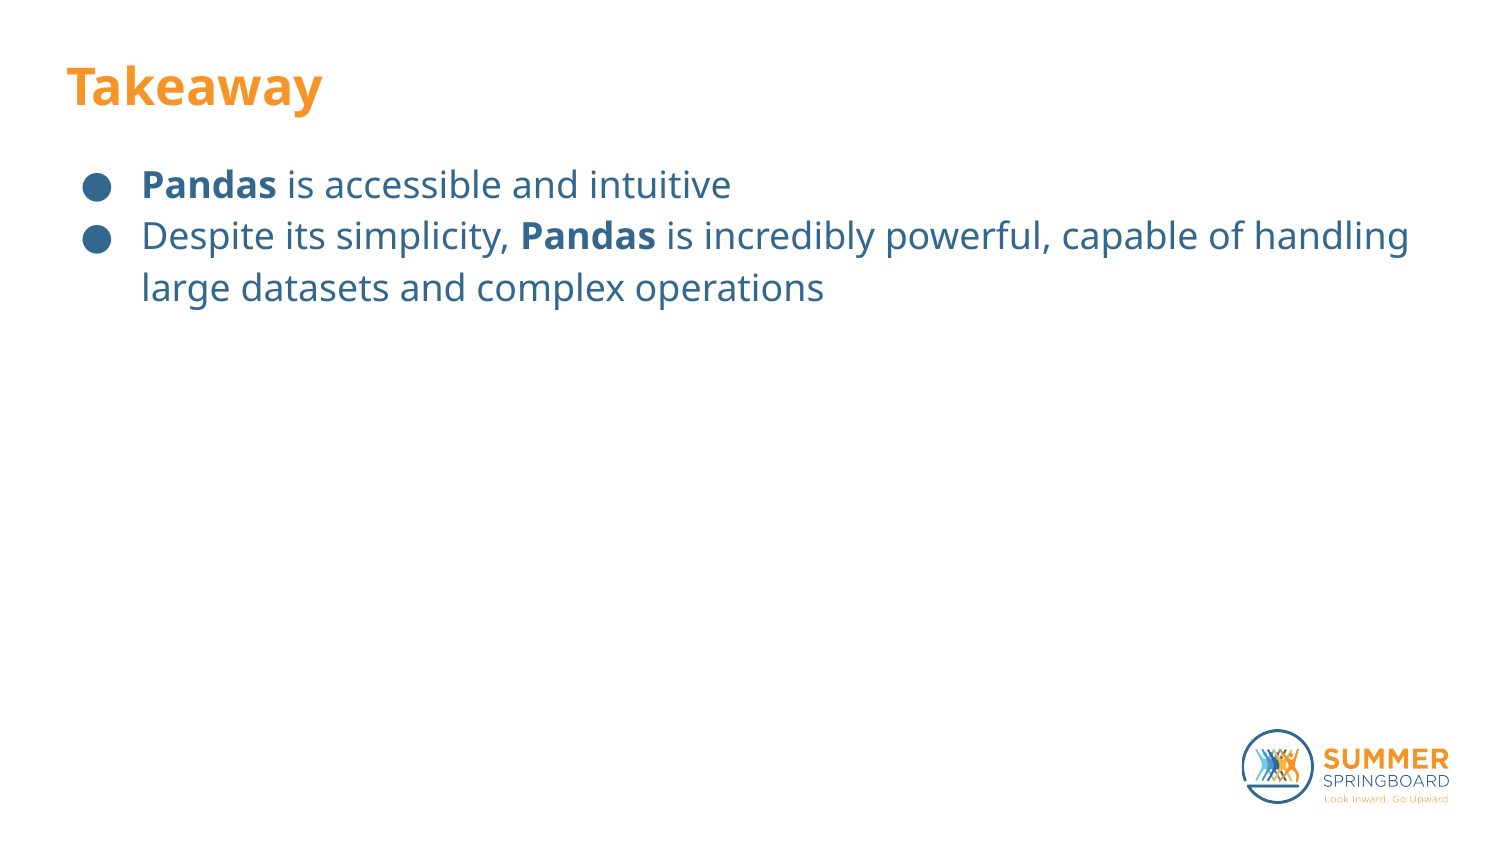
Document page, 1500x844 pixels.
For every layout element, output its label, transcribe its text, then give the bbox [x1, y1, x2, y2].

list Pandas is accessible and intuitive Despite its simplicity, Pandas is incredibly powerful, capable of handling large datasets and complex operations [51, 139, 1449, 714]
picture [1241, 729, 1449, 804]
title Takeaway [51, 26, 1449, 139]
